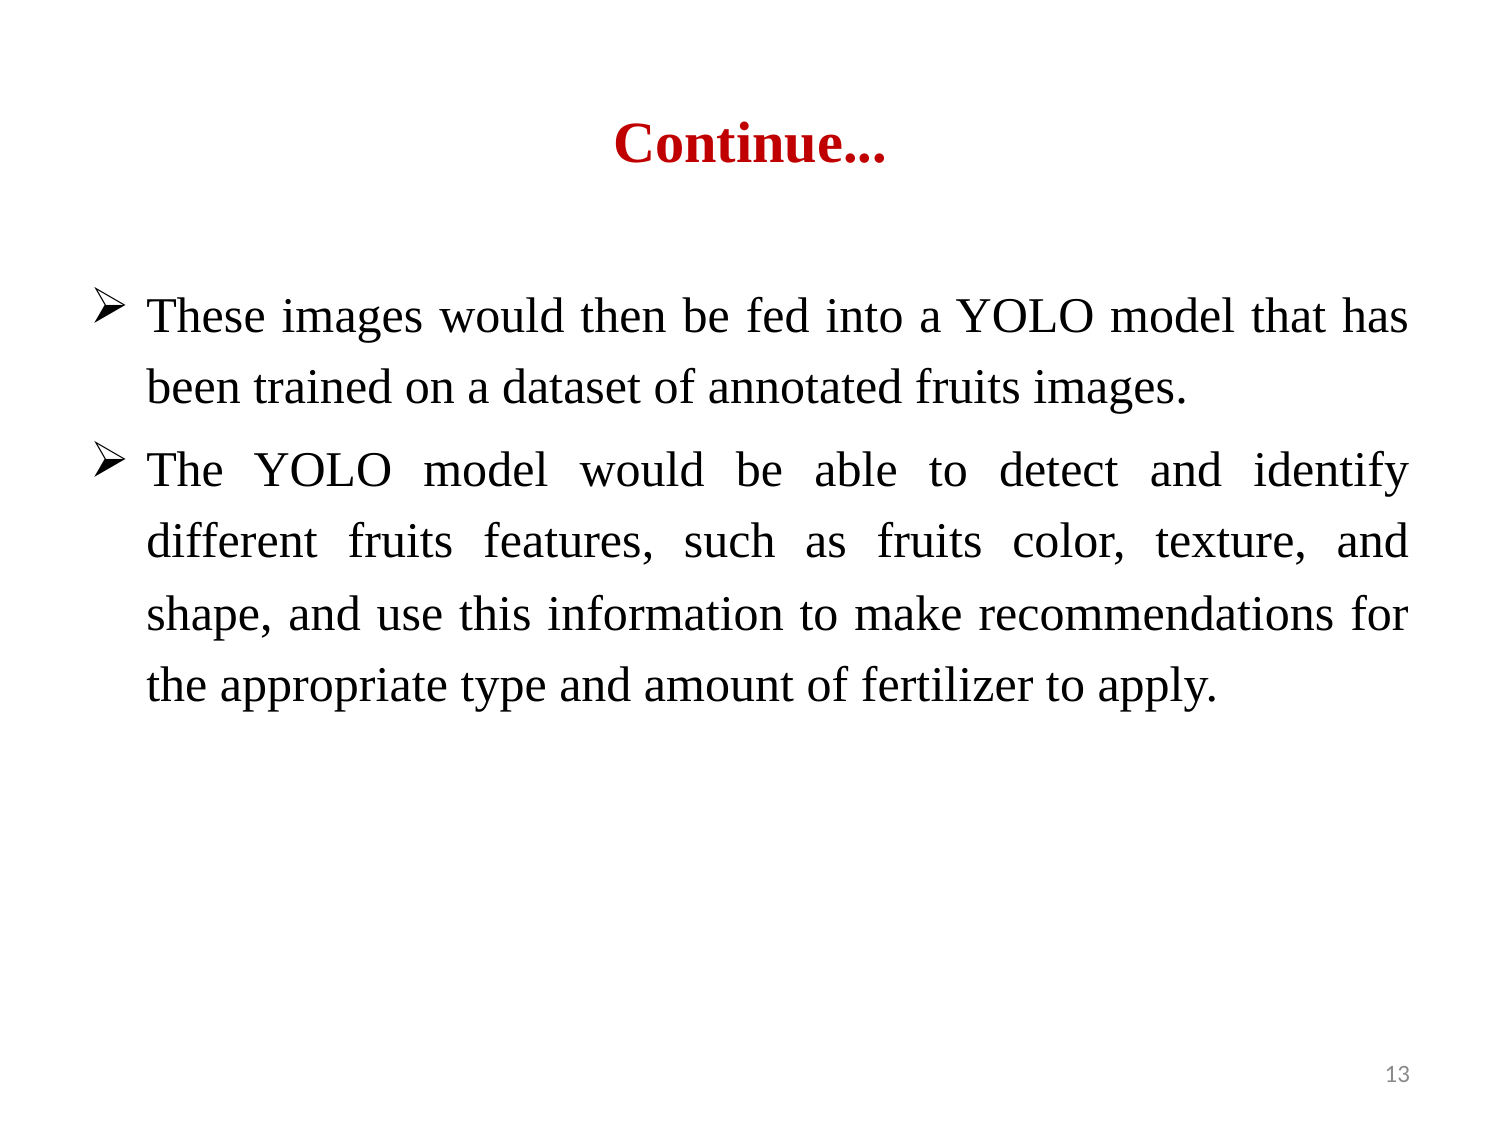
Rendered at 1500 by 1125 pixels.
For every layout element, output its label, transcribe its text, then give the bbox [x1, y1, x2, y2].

slide_number 13 [1074, 1042, 1425, 1103]
title Continue... [75, 45, 1425, 233]
list These images would then be fed into a YOLO model that has been trained on a dataset of annotated fruits images. The YOLO model would be able to detect and identify different fruits features, such as fruits color, texture, and shape, and use this information to make recommendations for the appropriate type and amount of fertilizer to apply. [75, 262, 1425, 1005]
